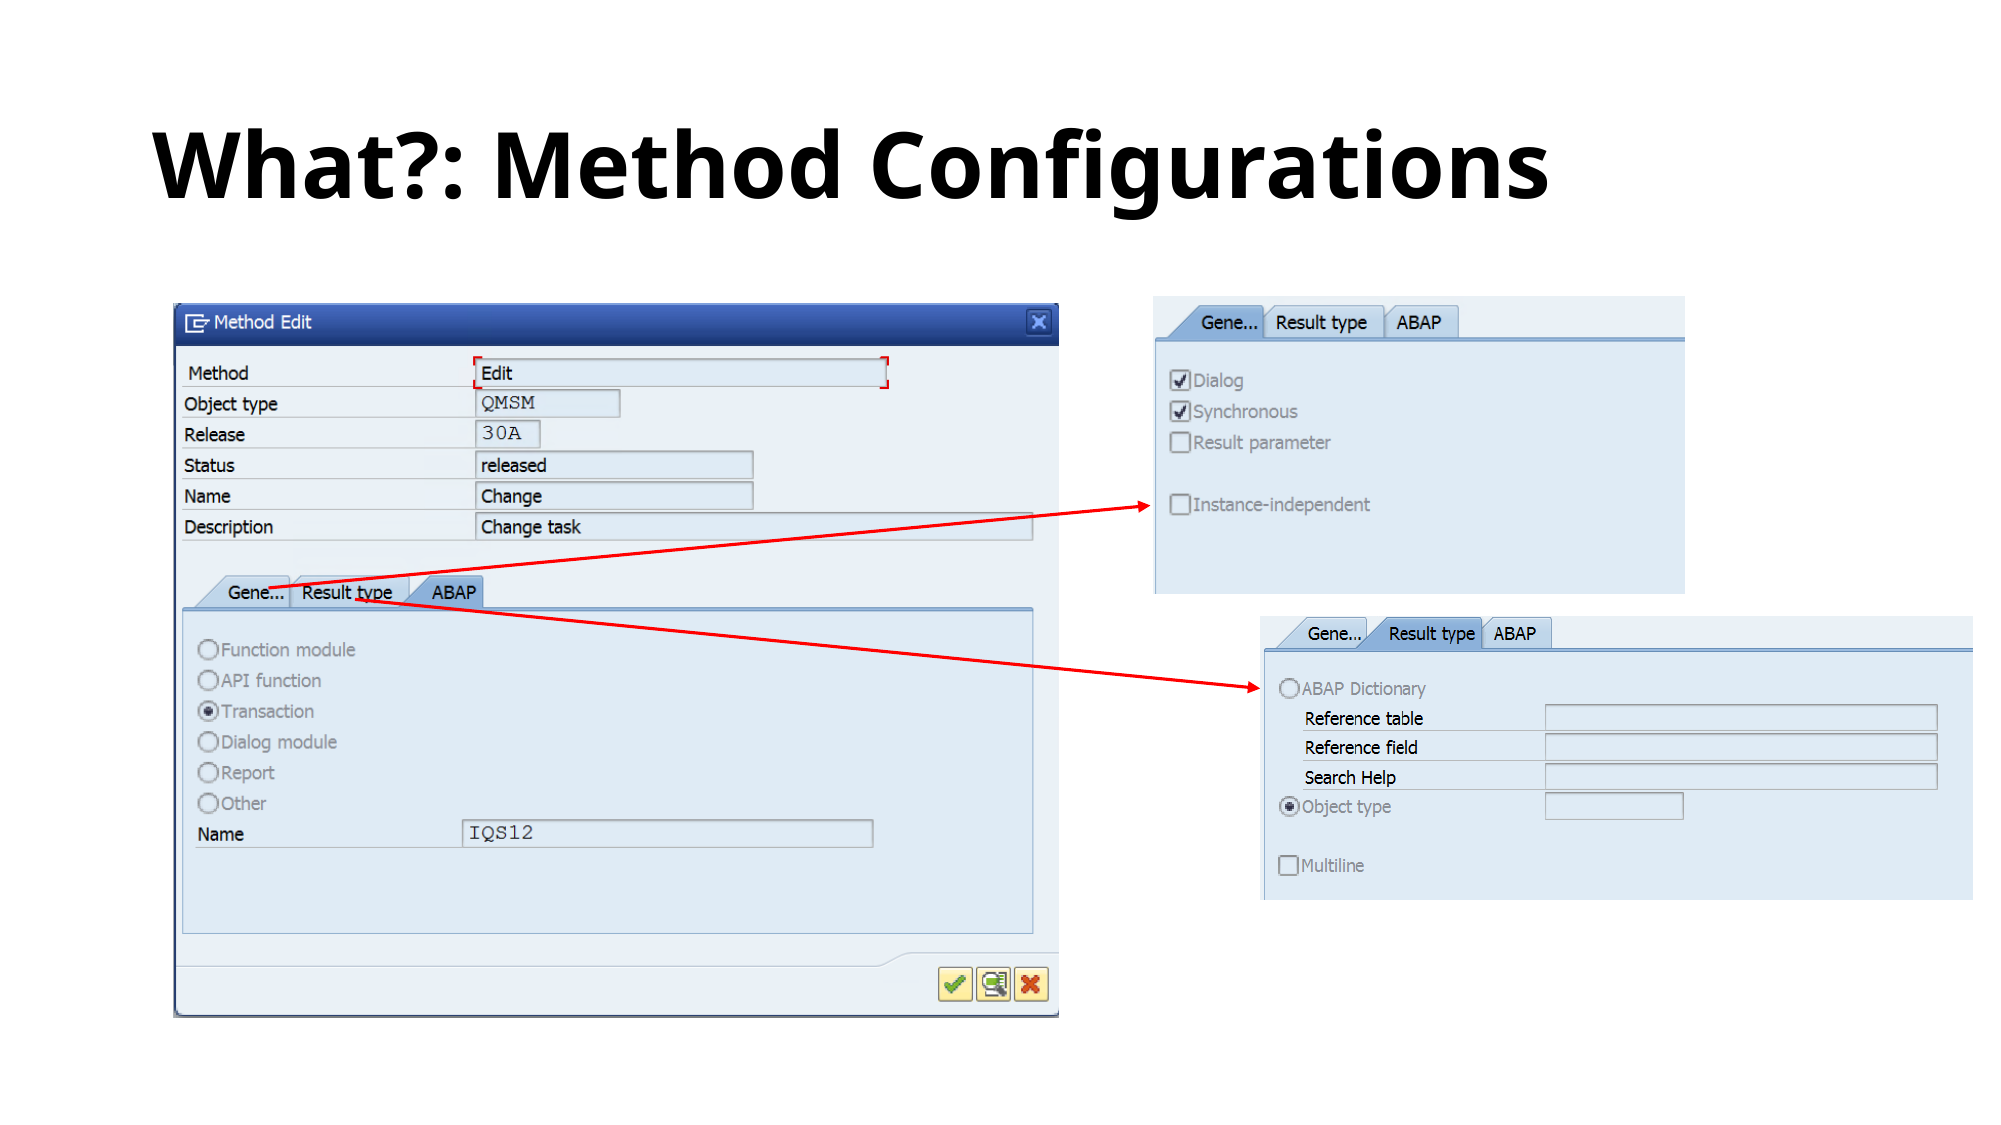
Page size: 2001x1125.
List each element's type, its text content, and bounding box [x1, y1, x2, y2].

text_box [268, 505, 1151, 588]
title What?: Method Configurations [137, 59, 1863, 278]
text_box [354, 599, 1261, 689]
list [173, 303, 1059, 1018]
picture [1153, 296, 1685, 594]
picture [1260, 616, 1973, 900]
